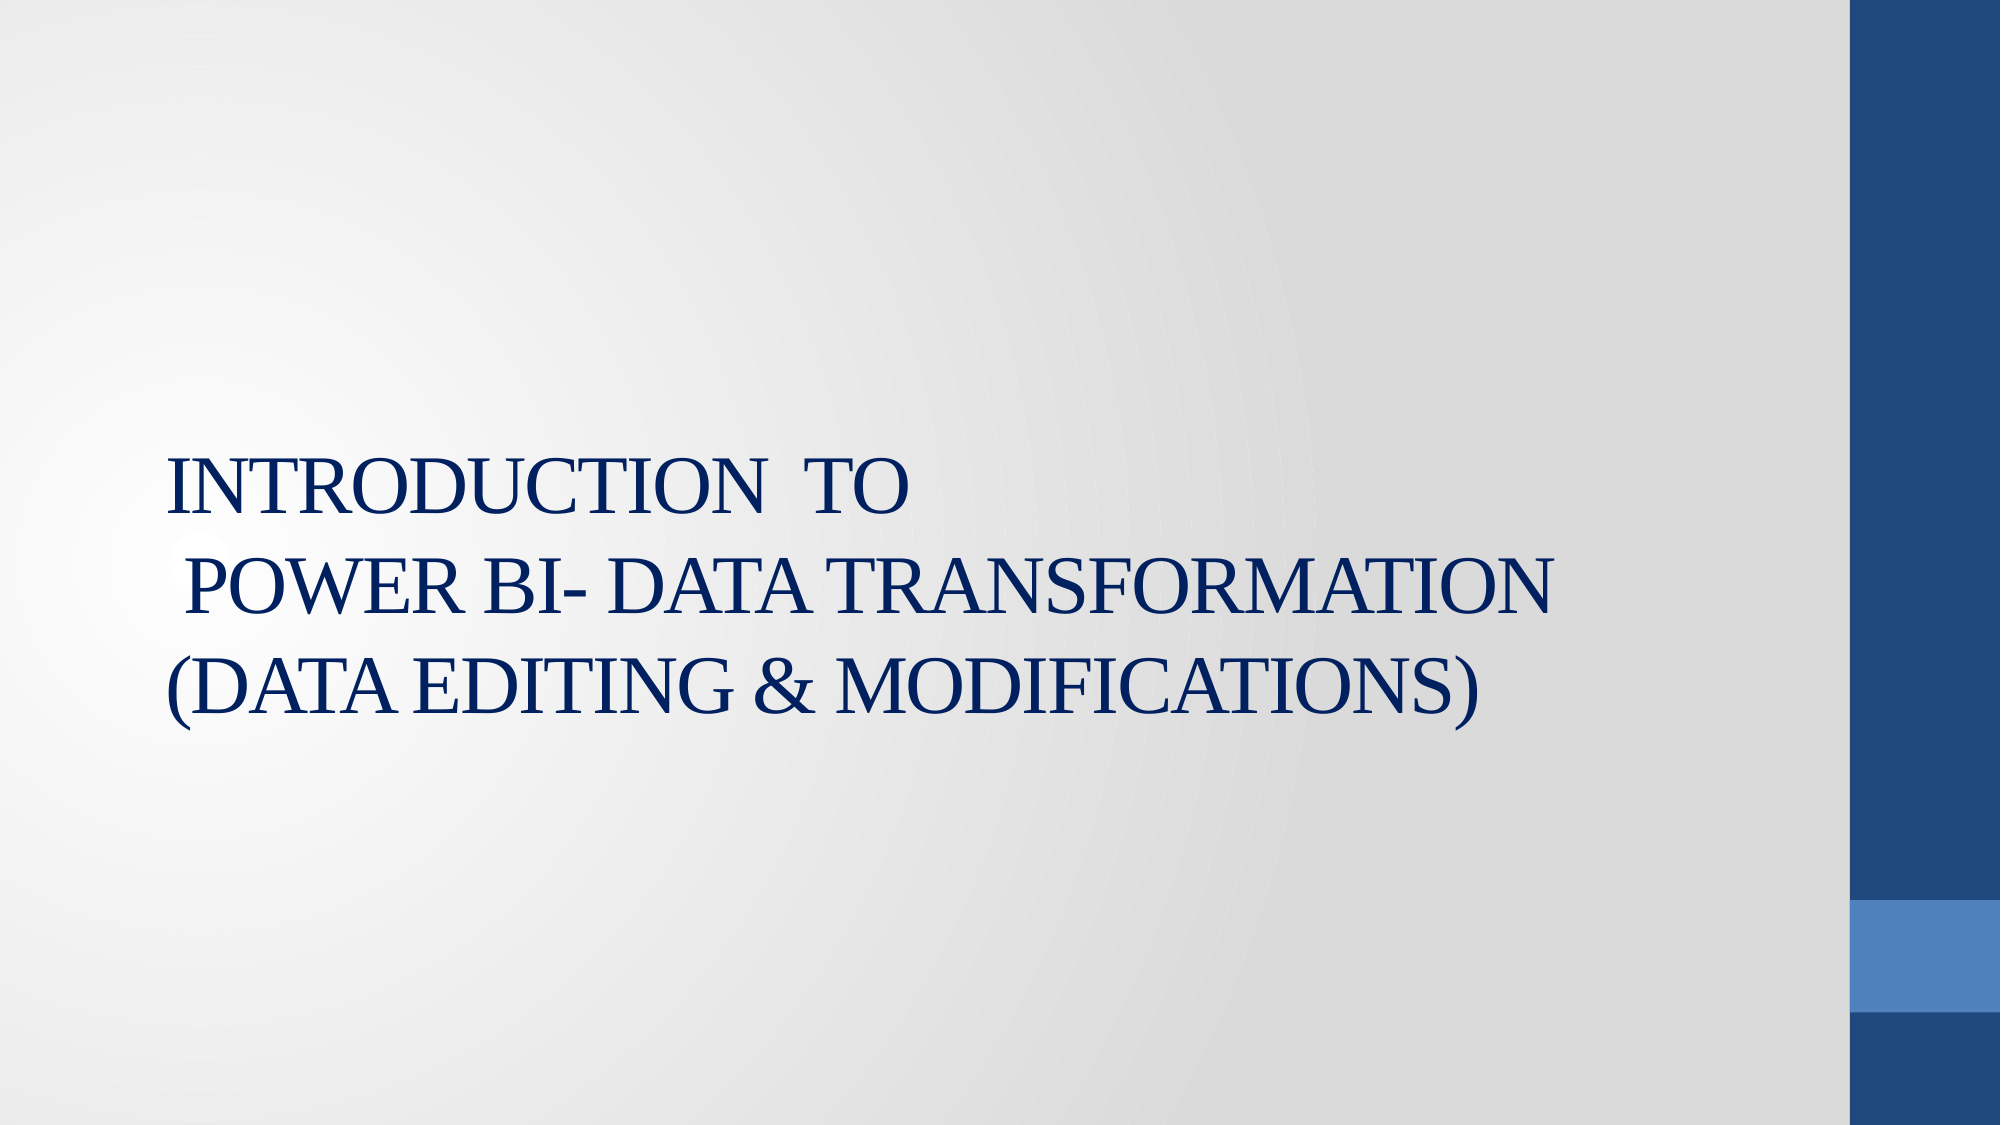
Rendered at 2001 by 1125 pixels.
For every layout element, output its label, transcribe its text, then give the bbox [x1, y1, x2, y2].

title INTRODUCTION TO POWER BI- DATA TRANSFORMATION (DATA EDITING & MODIFICATIONS) [150, 312, 1800, 738]
